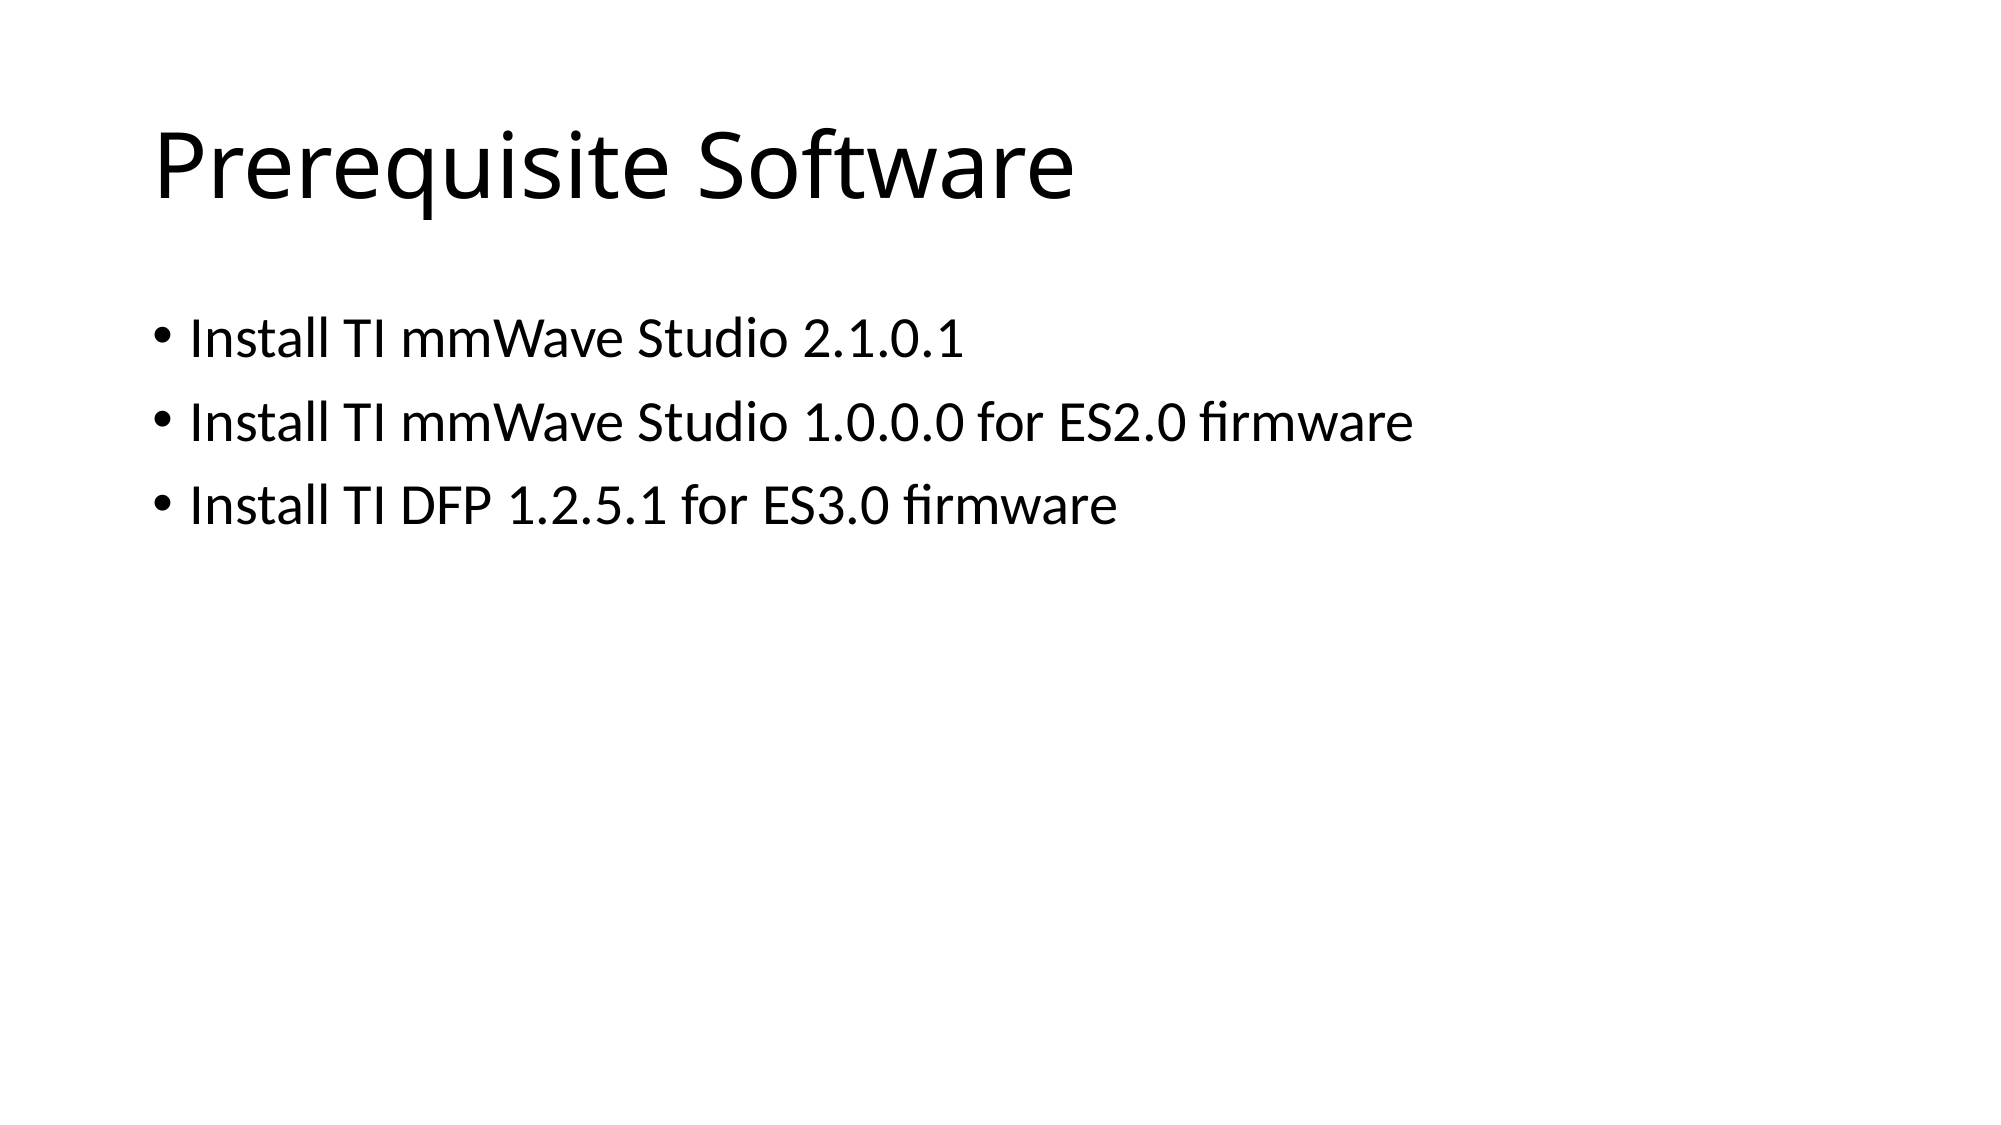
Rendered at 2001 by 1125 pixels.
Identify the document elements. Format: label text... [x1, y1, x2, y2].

title Prerequisite Software [137, 59, 1863, 278]
list Install TI mmWave Studio 2.1.0.1 Install TI mmWave Studio 1.0.0.0 for ES2.0 firmware Install TI DFP 1.2.5.1 for ES3.0 firmware [137, 299, 1863, 1014]
